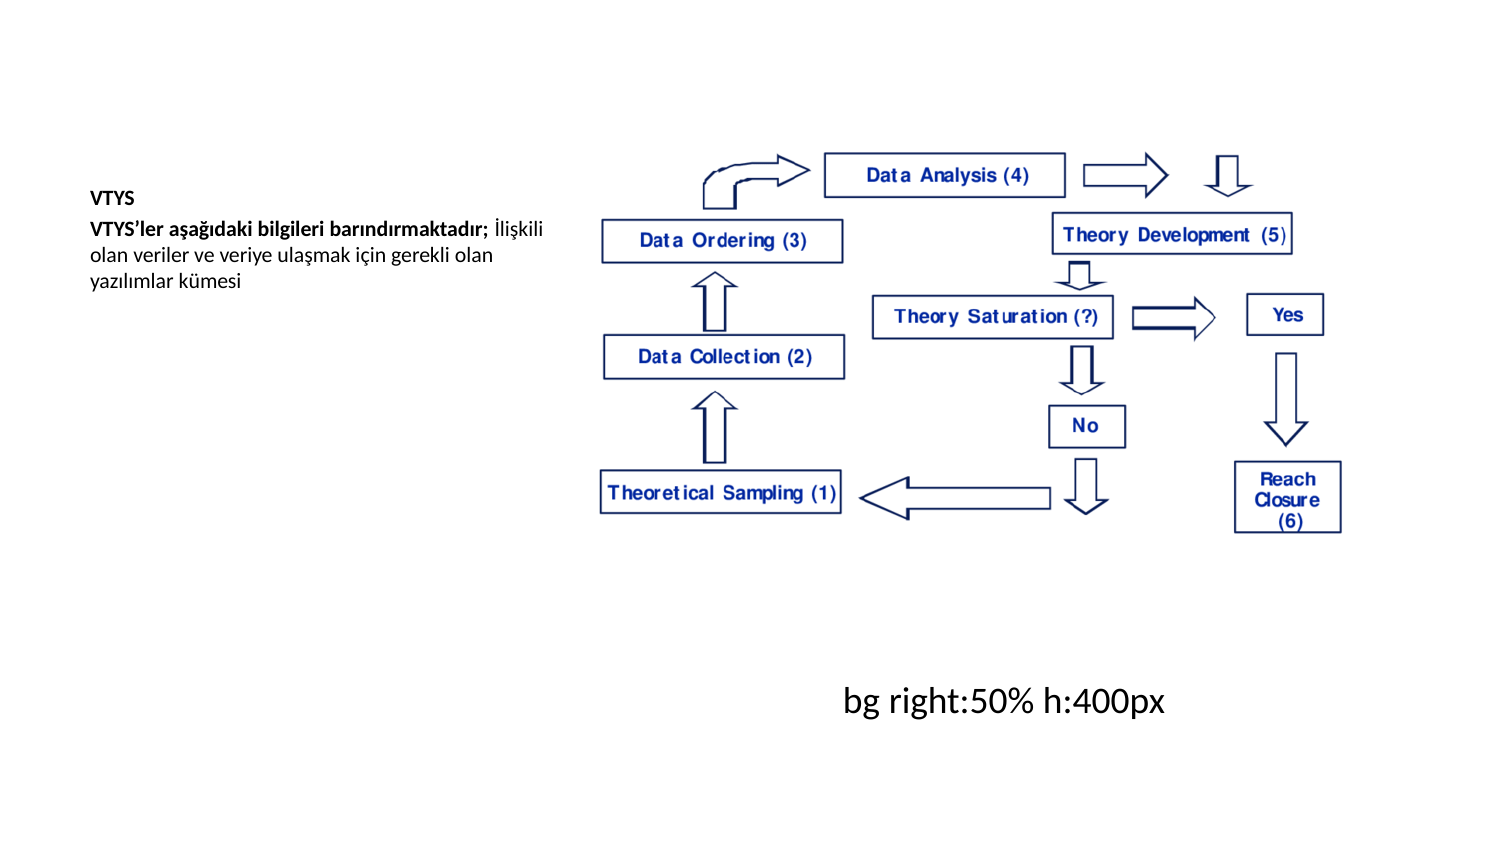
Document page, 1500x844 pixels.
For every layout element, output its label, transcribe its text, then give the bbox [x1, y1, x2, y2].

list VTYS VTYS’ler aşağıdaki bilgileri barındırmaktadır; İlişkili olan veriler ve veriye ulaşmak için gerekli olan yazılımlar kümesi [75, 176, 569, 754]
picture [585, 60, 1424, 642]
text_box bg right:50% h:400px [585, 668, 1423, 753]
